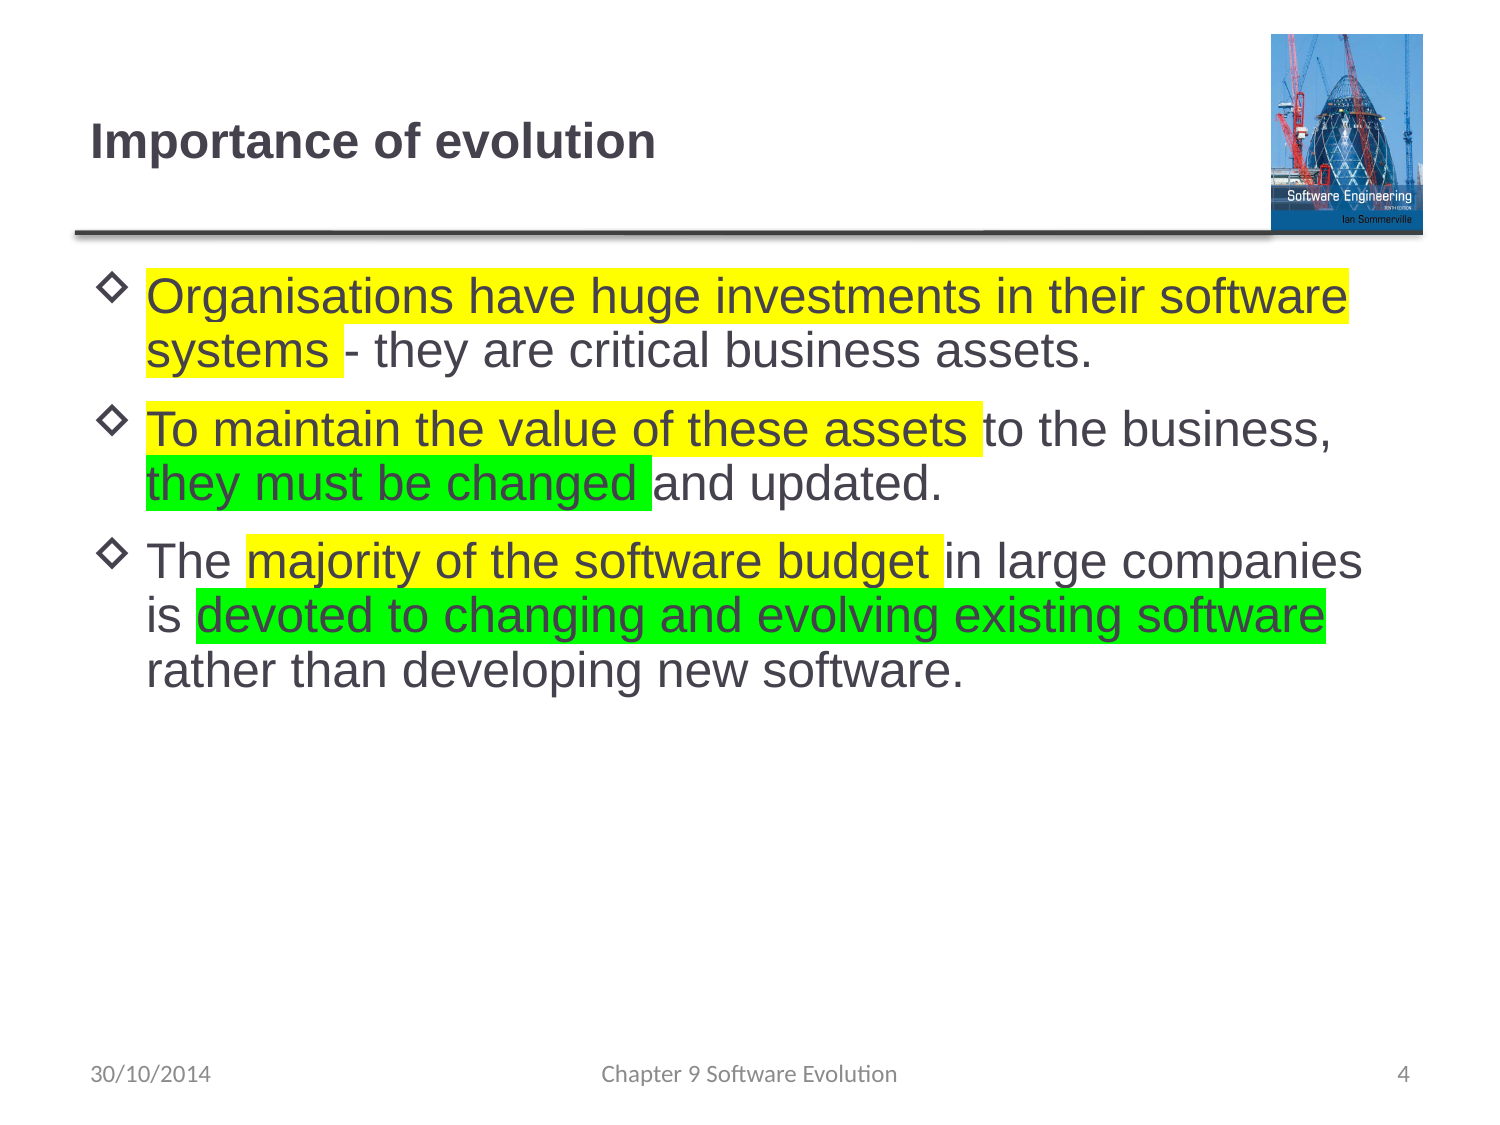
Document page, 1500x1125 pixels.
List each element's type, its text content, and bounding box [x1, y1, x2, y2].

picture [1271, 34, 1423, 230]
title Importance of evolution [74, 44, 1272, 233]
footer Chapter 9 Software Evolution [512, 1042, 988, 1103]
slide_number 4 [1074, 1042, 1425, 1103]
list Organisations have huge investments in their software systems - they are critical business assets. To maintain the value of these assets to the business, they must be changed and updated. The majority of the software budget in large companies is devoted to changing and evolving existing software rather than developing new software. [75, 262, 1425, 1005]
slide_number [75, 1042, 425, 1103]
